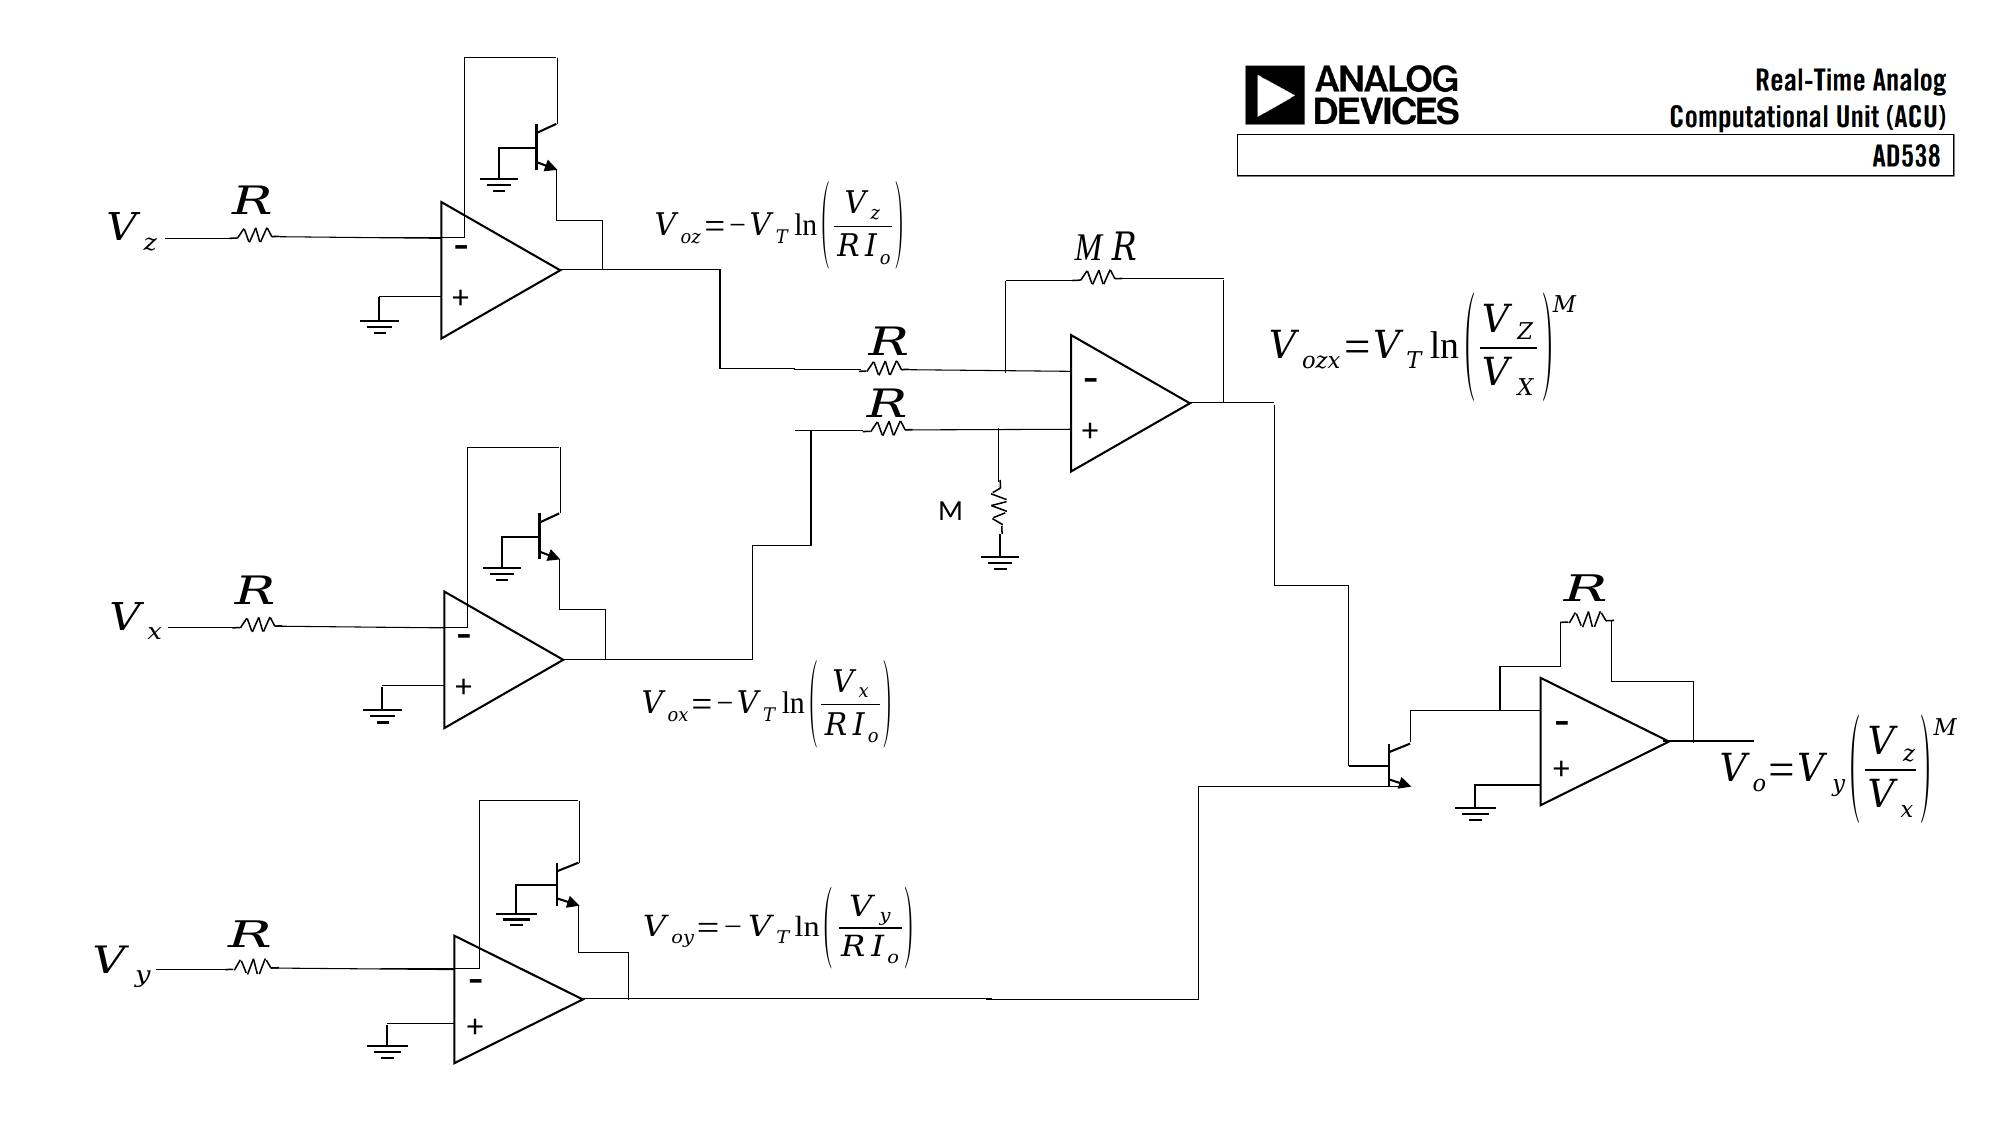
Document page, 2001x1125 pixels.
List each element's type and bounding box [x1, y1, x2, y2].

text_box [92, 800, 698, 1064]
text_box [1579, 612, 1615, 626]
text_box [1454, 786, 1497, 820]
text_box [1130, 548, 1493, 623]
picture [1218, 34, 1960, 183]
text_box [1540, 677, 1669, 806]
text_box [1591, 640, 1714, 723]
text_box [986, 786, 1411, 1000]
text_box [1348, 751, 1412, 787]
text_box [106, 57, 1579, 751]
